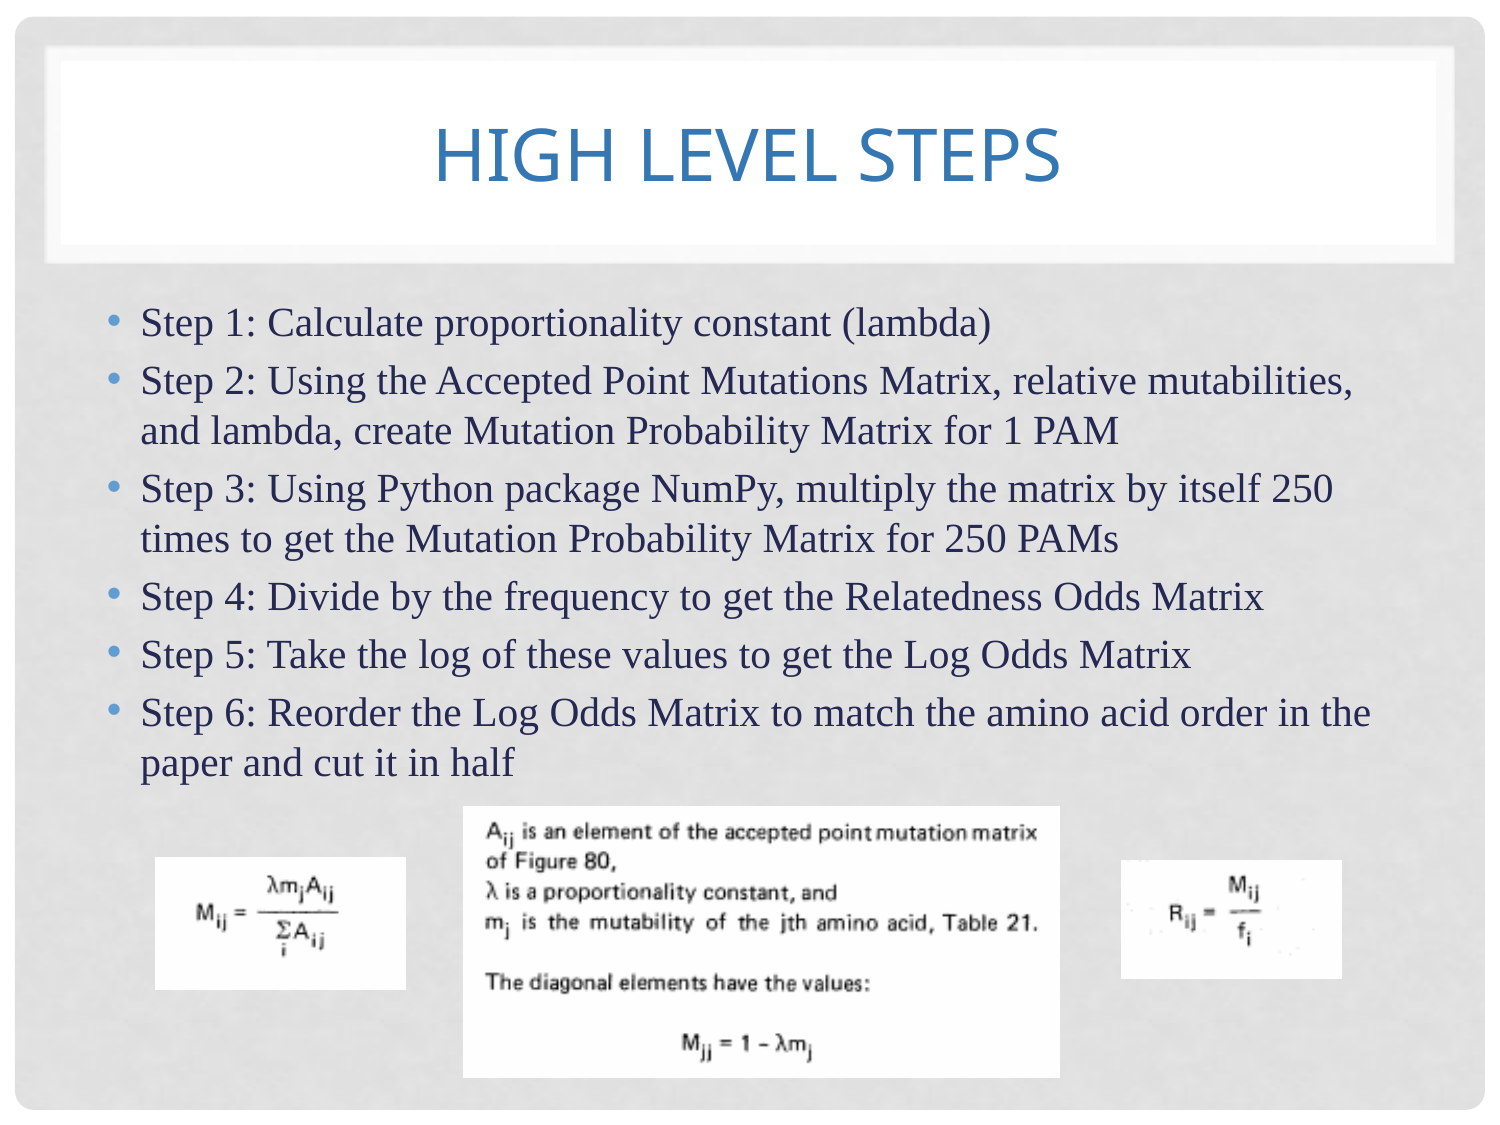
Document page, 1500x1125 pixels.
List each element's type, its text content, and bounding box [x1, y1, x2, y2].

list Step 1: Calculate proportionality constant (lambda) Step 2: Using the Accepted Point Mutations Matrix, relative mutabilities, and lambda, create Mutation Probability Matrix for 1 PAM Step 3: Using Python package NumPy, multiply the matrix by itself 250 times to get the Mutation Probability Matrix for 250 PAMs Step 4: Divide by the frequency to get the Relatedness Odds Matrix Step 5: Take the log of these values to get the Log Odds Matrix Step 6: Reorder the Log Odds Matrix to match the amino acid order in the paper and cut it in half [75, 287, 1425, 804]
title High level steps [69, 66, 1425, 238]
picture [154, 857, 406, 990]
picture [1120, 860, 1343, 980]
picture [463, 806, 1060, 1078]
